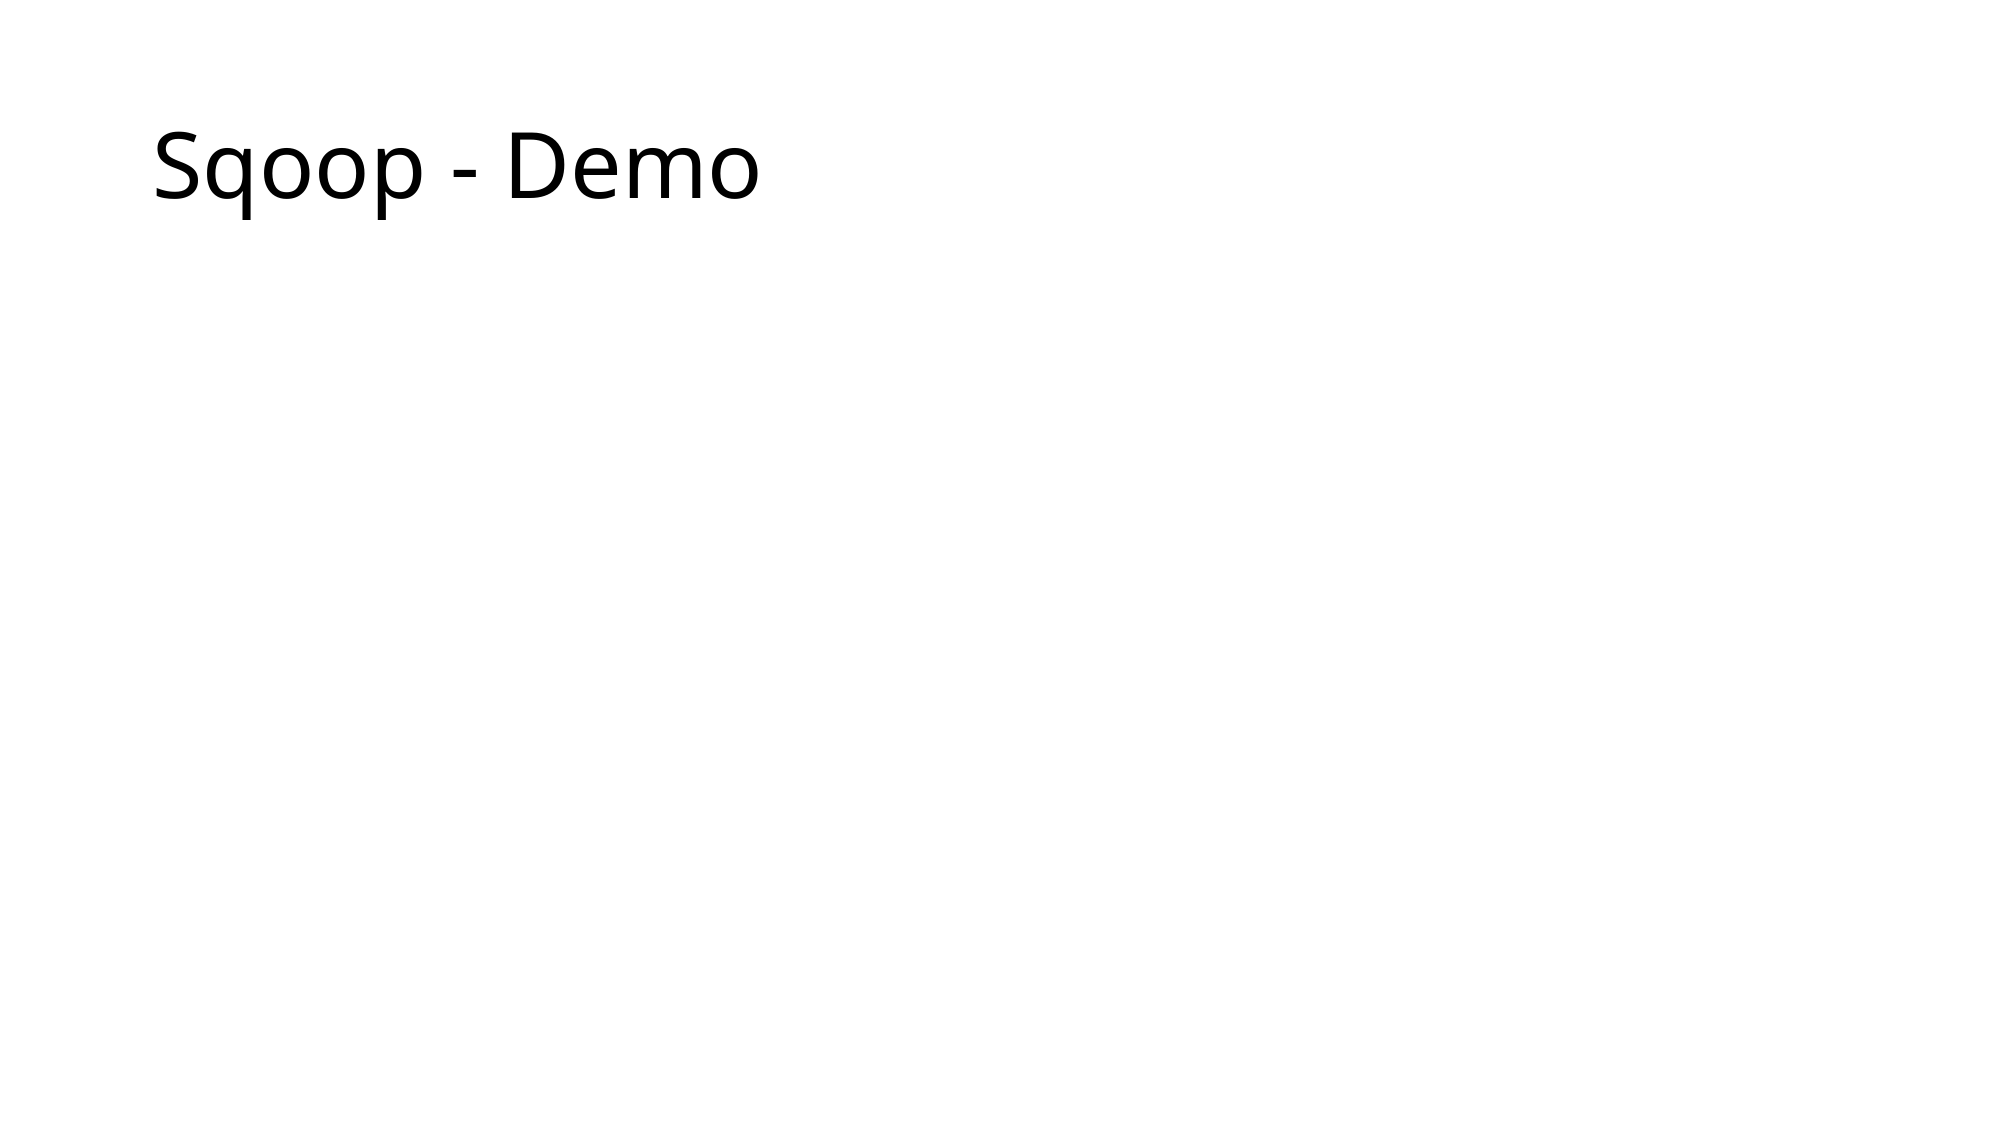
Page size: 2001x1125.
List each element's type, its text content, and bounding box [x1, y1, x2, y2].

title Sqoop - Demo [137, 59, 1863, 278]
